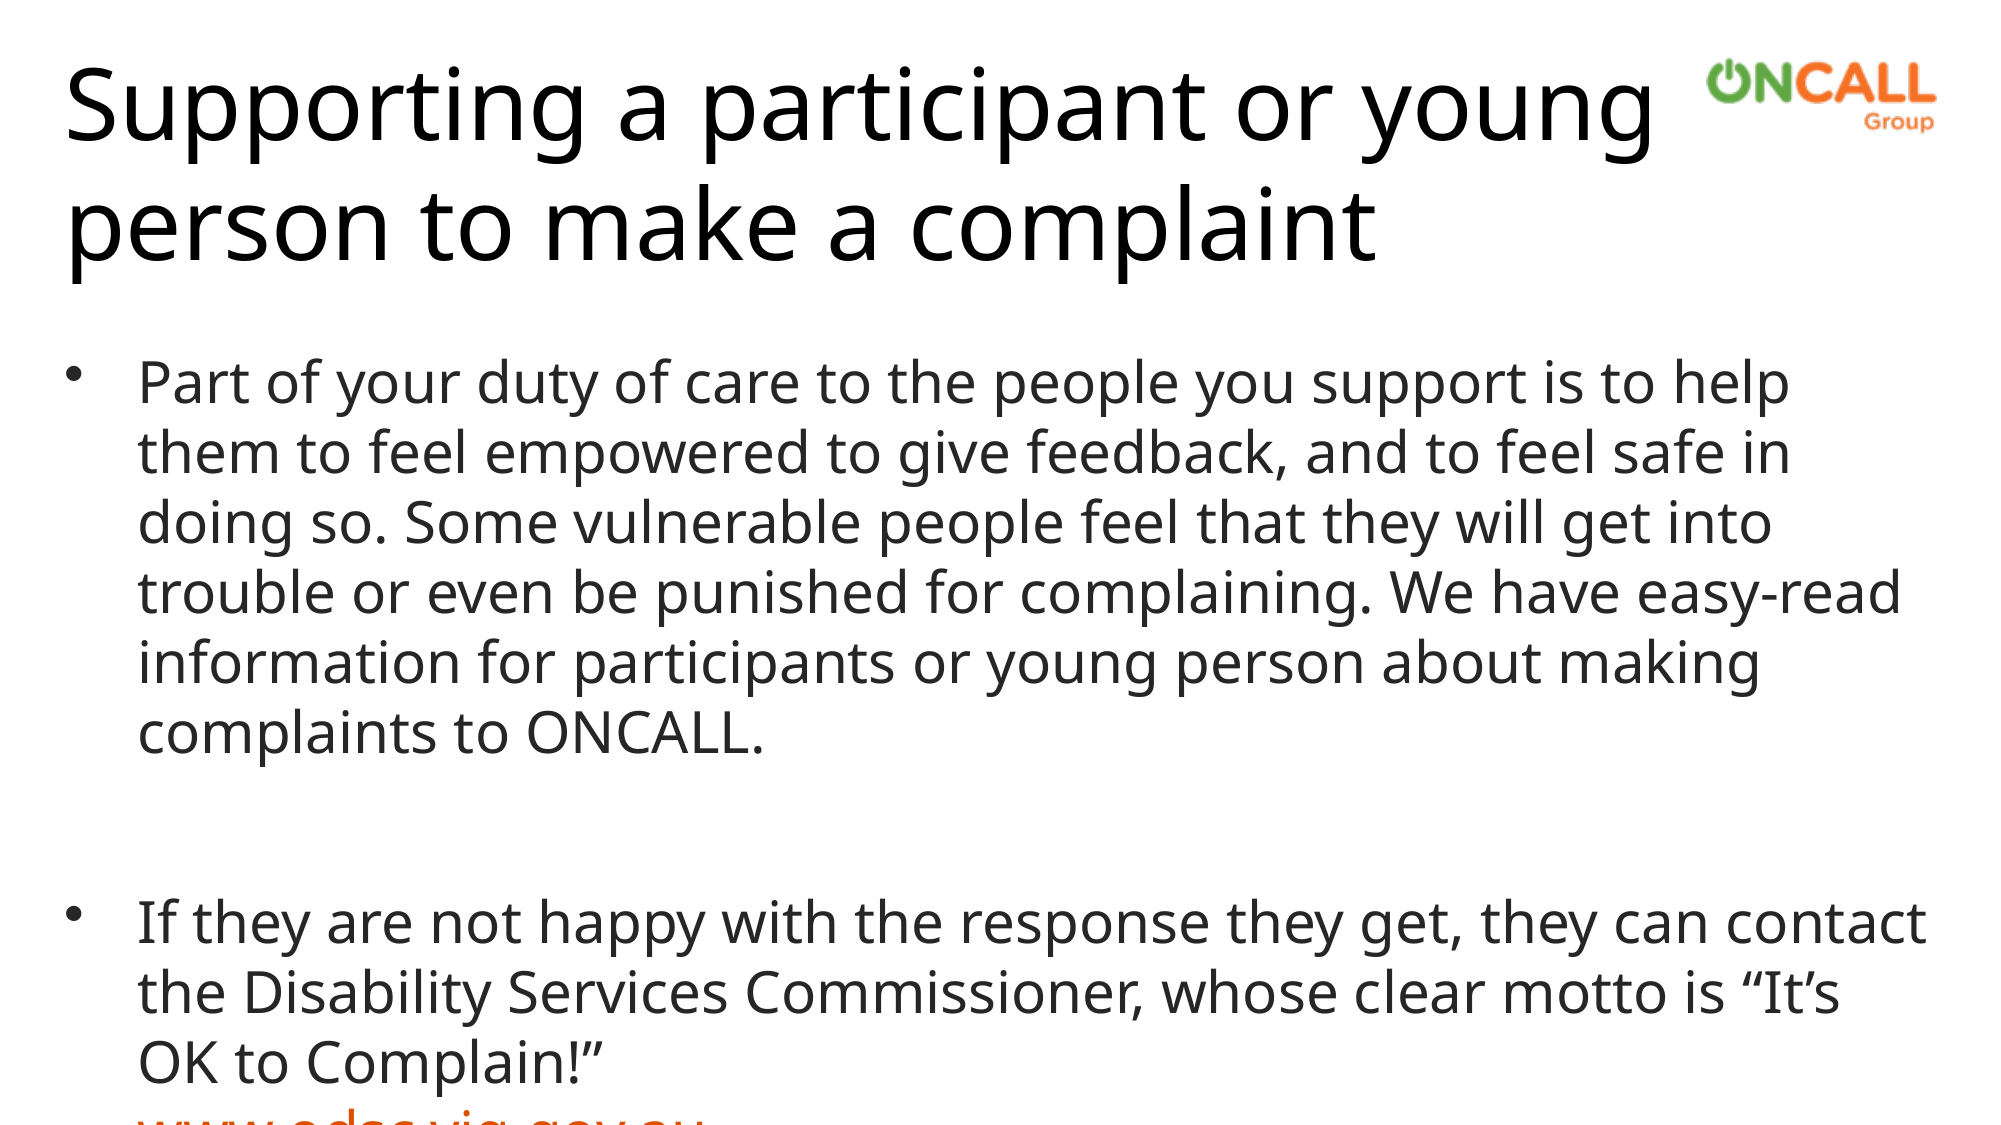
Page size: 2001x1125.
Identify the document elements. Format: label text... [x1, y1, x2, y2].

picture [1697, 50, 1951, 145]
title Supporting a participant or young person to make a complaint [49, 30, 1697, 291]
list Part of your duty of care to the people you support is to help them to feel empowered to give feedback, and to feel safe in doing so. Some vulnerable people feel that they will get into trouble or even be punished for complaining. We have easy-read information for participants or young person about making complaints to ONCALL. If they are not happy with the response they get, they can contact the Disability Services Commissioner, whose clear motto is “It’s OK to Complain!” www.odsc.vig.gov.au [49, 338, 1951, 1059]
